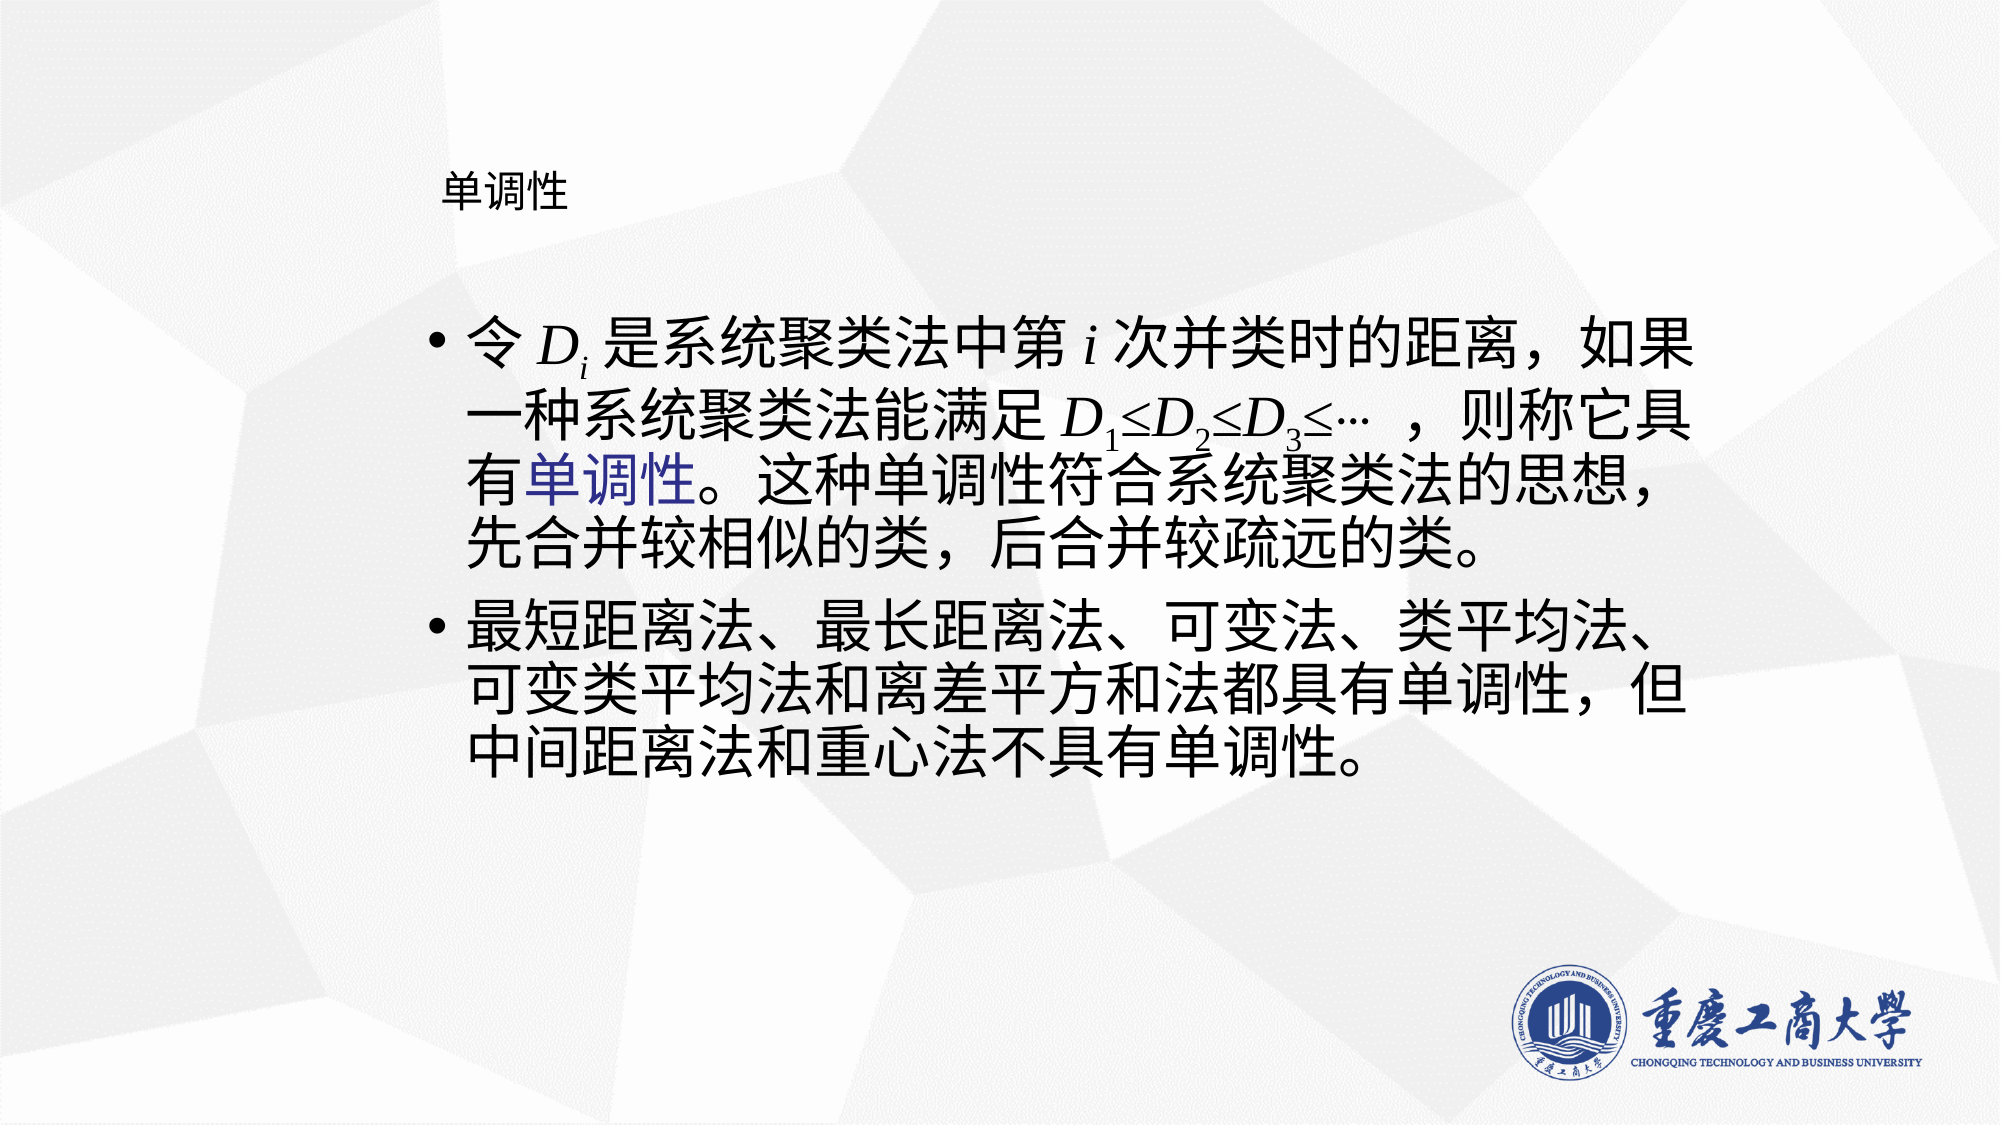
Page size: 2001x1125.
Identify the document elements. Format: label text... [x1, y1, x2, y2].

title 单调性 [425, 162, 1425, 225]
list 令Di是系统聚类法中第i次并类时的距离，如果一种系统聚类法能满足D1≤D2≤D3≤⋯ ，则称它具有单调性。这种单调性符合系统聚类法的思想，先合并较相似的类，后合并较疏远的类。 最短距离法、最长距离法、可变法、类平均法、可变类平均法和离差平方和法都具有单调性，但中间距离法和重心法不具有单调性。 [412, 299, 1725, 988]
picture [0, 0, 2001, 1125]
